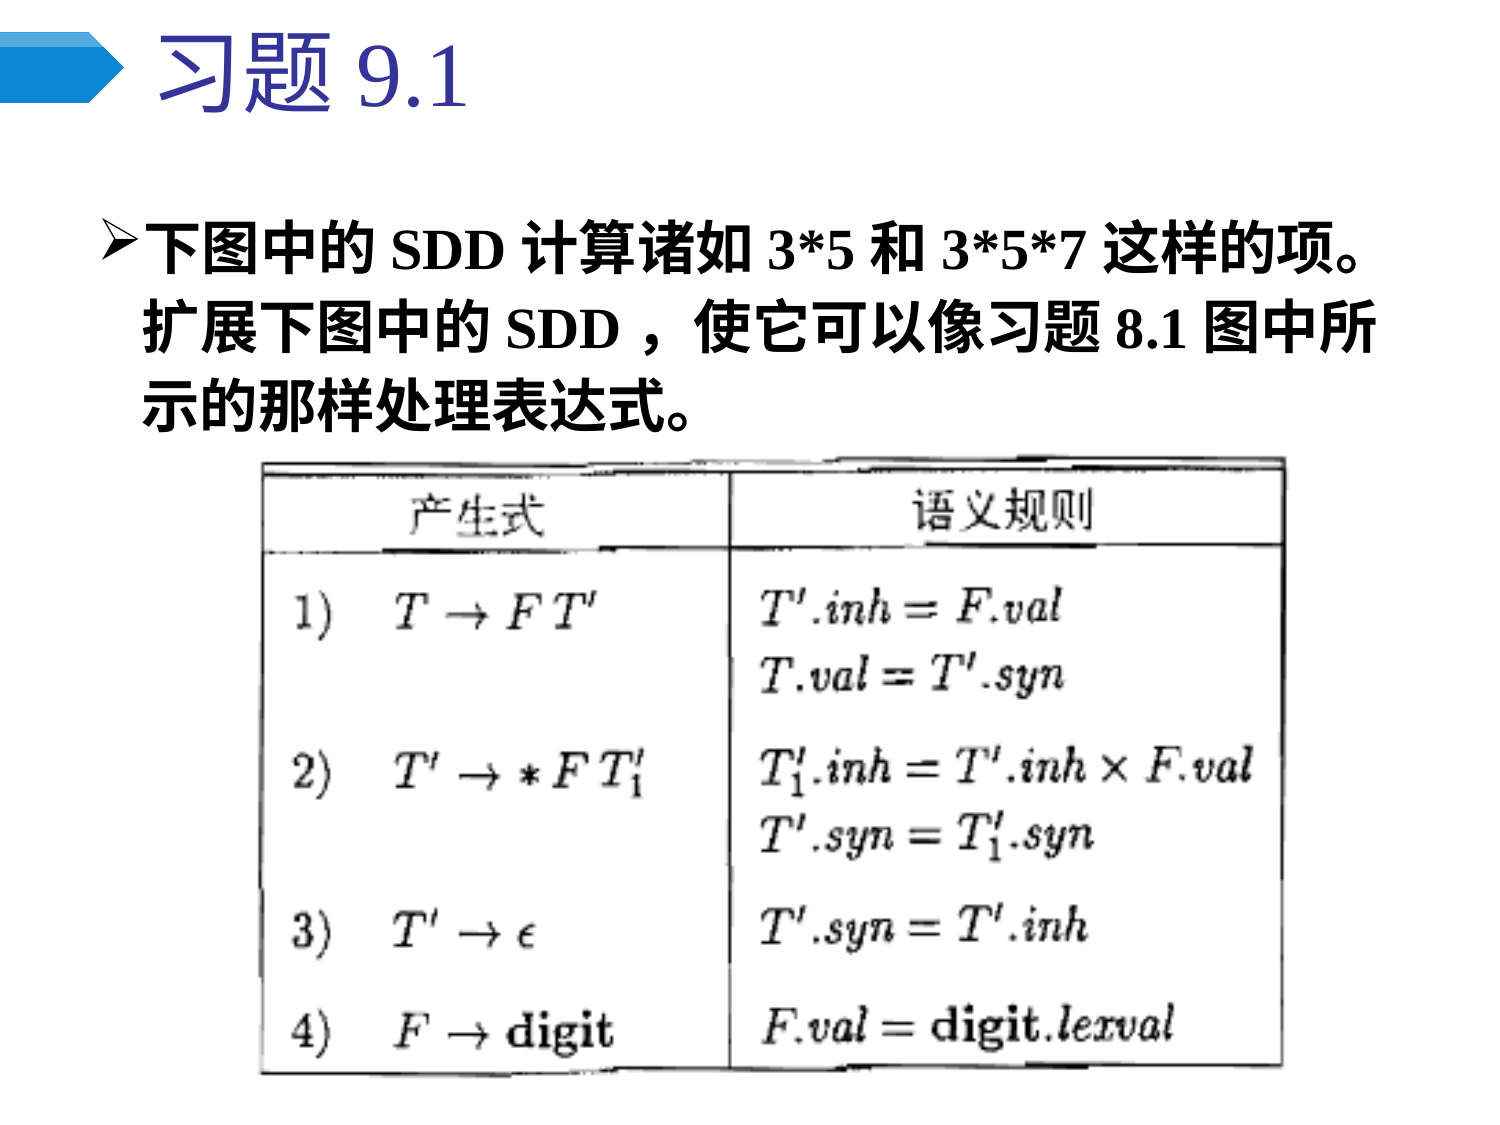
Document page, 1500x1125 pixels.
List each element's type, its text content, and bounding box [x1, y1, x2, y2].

list 下图中的SDD计算诸如3*5和3*5*7这样的项。扩展下图中的SDD，使它可以像习题8.1图中所示的那样处理表达式。 [82, 194, 1430, 996]
picture [231, 438, 1309, 1099]
title 习题9.1 [135, 26, 1468, 132]
